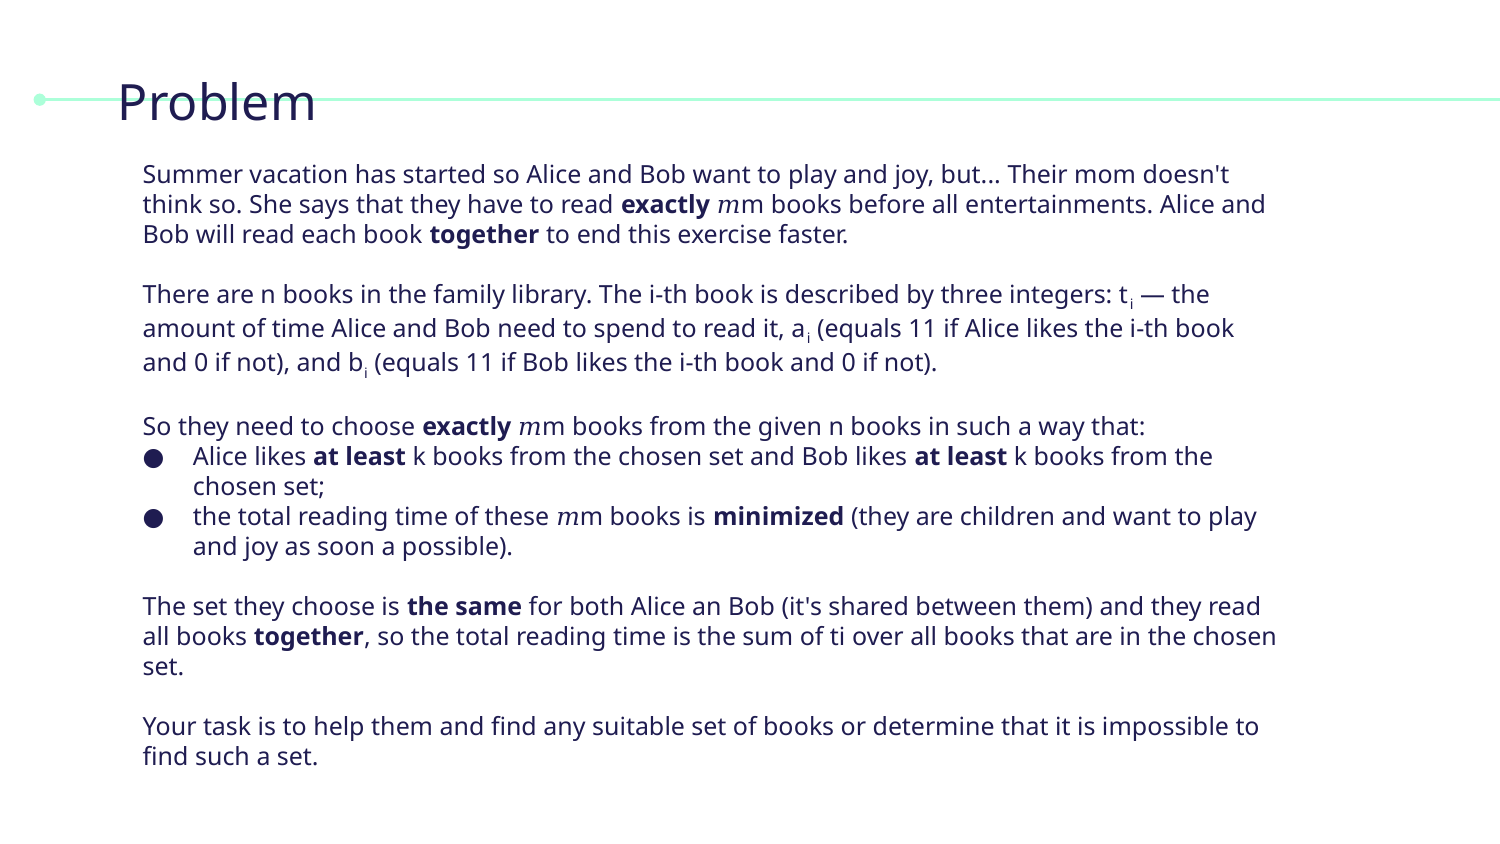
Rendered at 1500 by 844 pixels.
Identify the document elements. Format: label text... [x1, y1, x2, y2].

title Problem [102, 55, 1101, 144]
list Summer vacation has started so Alice and Bob want to play and joy, but... Their mom doesn't think so. She says that they have to read exactly 𝑚m books before all entertainments. Alice and Bob will read each book together to end this exercise faster. There are n books in the family library. The i-th book is described by three integers: ti — the amount of time Alice and Bob need to spend to read it, ai (equals 11 if Alice likes the i-th book and 0 if not), and bi (equals 11 if Bob likes the i-th book and 0 if not). So they need to choose exactly 𝑚m books from the given n books in such a way that: Alice likes at least k books from the chosen set and Bob likes at least k books from the chosen set; the total reading time of these 𝑚m books is minimized (they are children and want to play and joy as soon a possible). The set they choose is the same for both Alice an Bob (it's shared between them) and they read all books together, so the total reading time is the sum of ti over all books that are in the chosen set. Your task is to help them and find any suitable set of books or determine that it is impossible to find such a set. [102, 144, 1304, 813]
